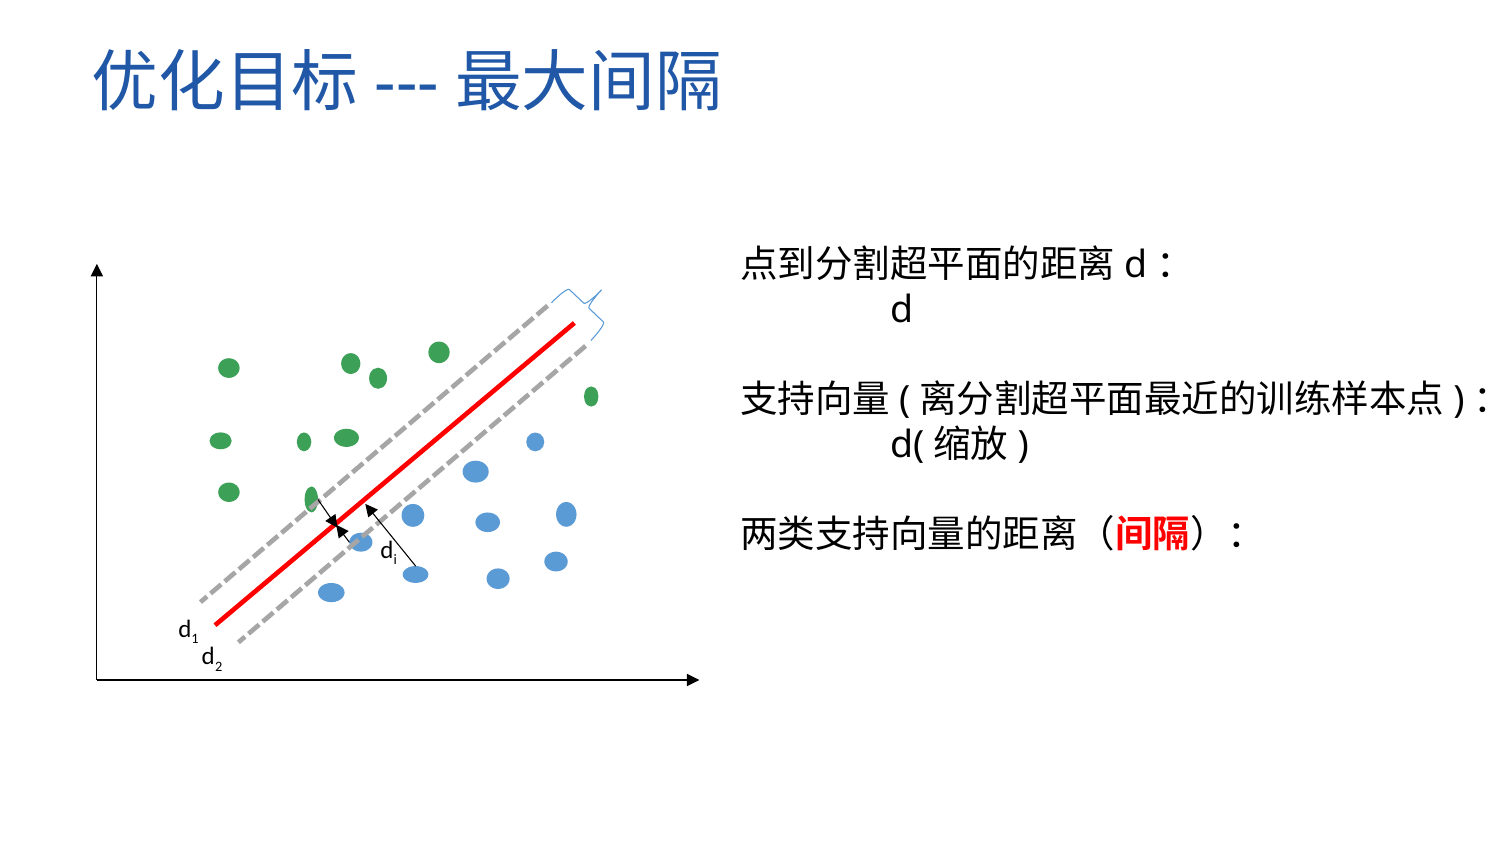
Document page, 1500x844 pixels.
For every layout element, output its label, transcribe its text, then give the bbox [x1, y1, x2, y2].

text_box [336, 524, 350, 543]
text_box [365, 503, 416, 566]
text_box 优化目标---最大间隔 [76, 40, 1352, 183]
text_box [317, 499, 338, 528]
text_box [96, 263, 759, 699]
